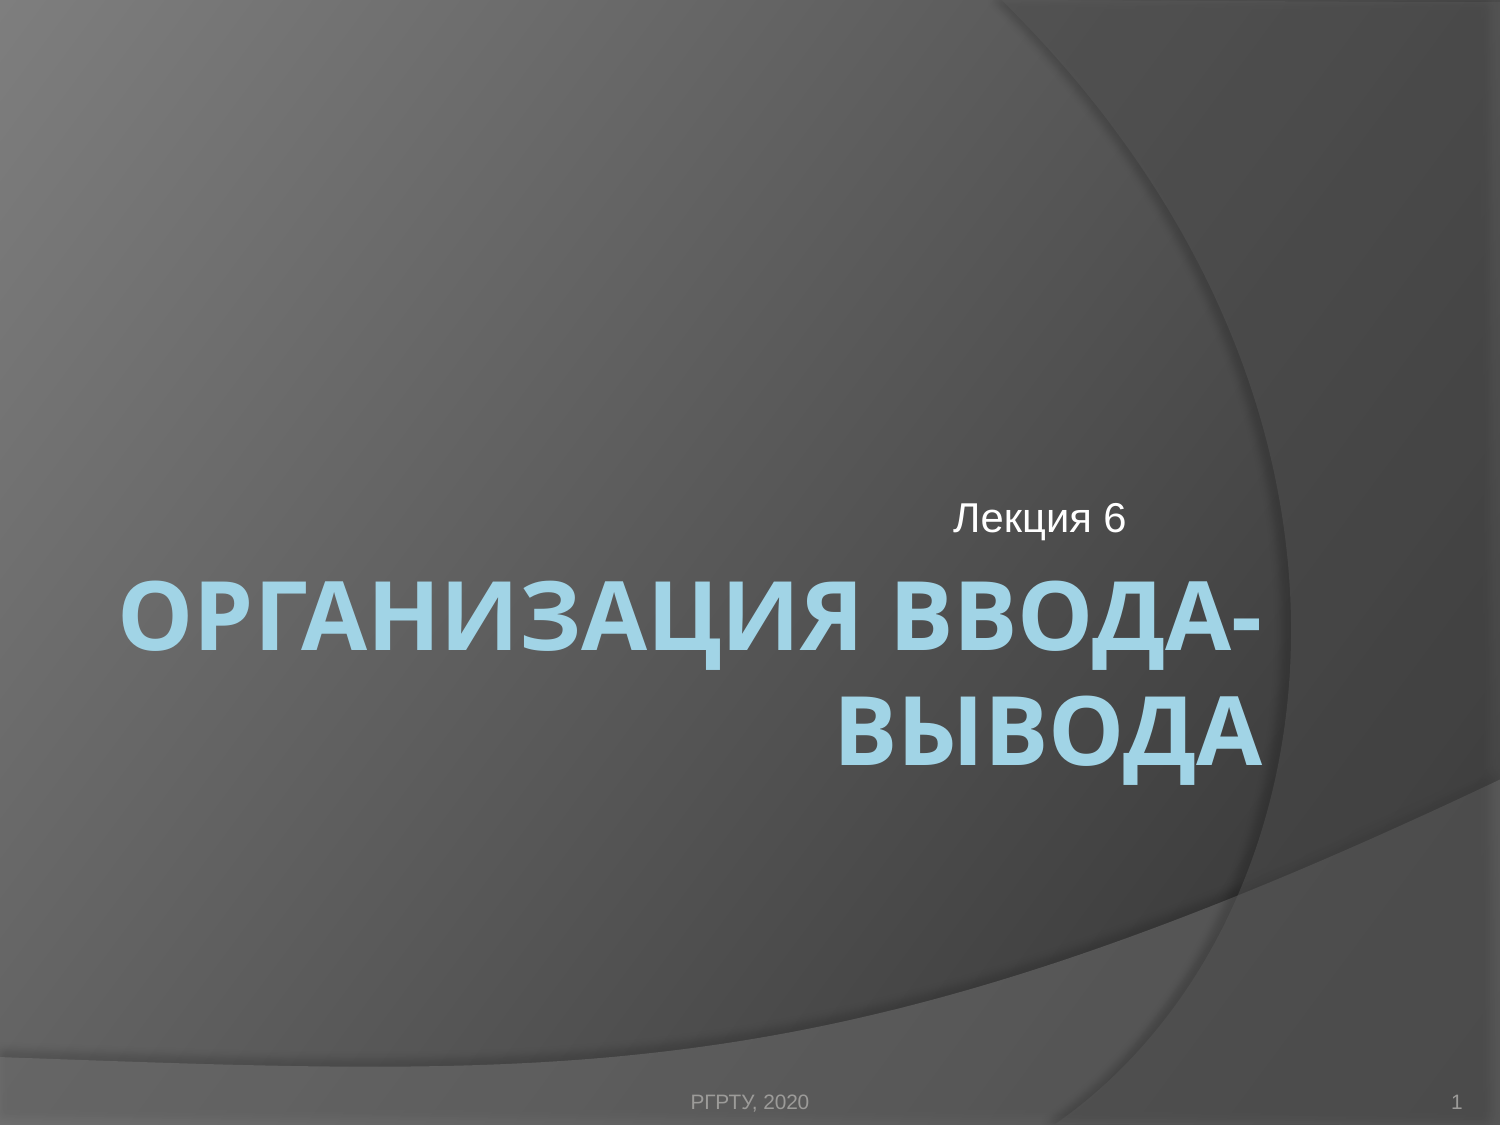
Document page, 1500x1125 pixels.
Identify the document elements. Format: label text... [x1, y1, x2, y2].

footer РГРТУ, 2020 [512, 1053, 988, 1114]
subtitle Лекция 6 [71, 253, 1134, 541]
title организация ввода-вывода [70, 547, 1270, 925]
slide_number 1 [1337, 1053, 1463, 1114]
